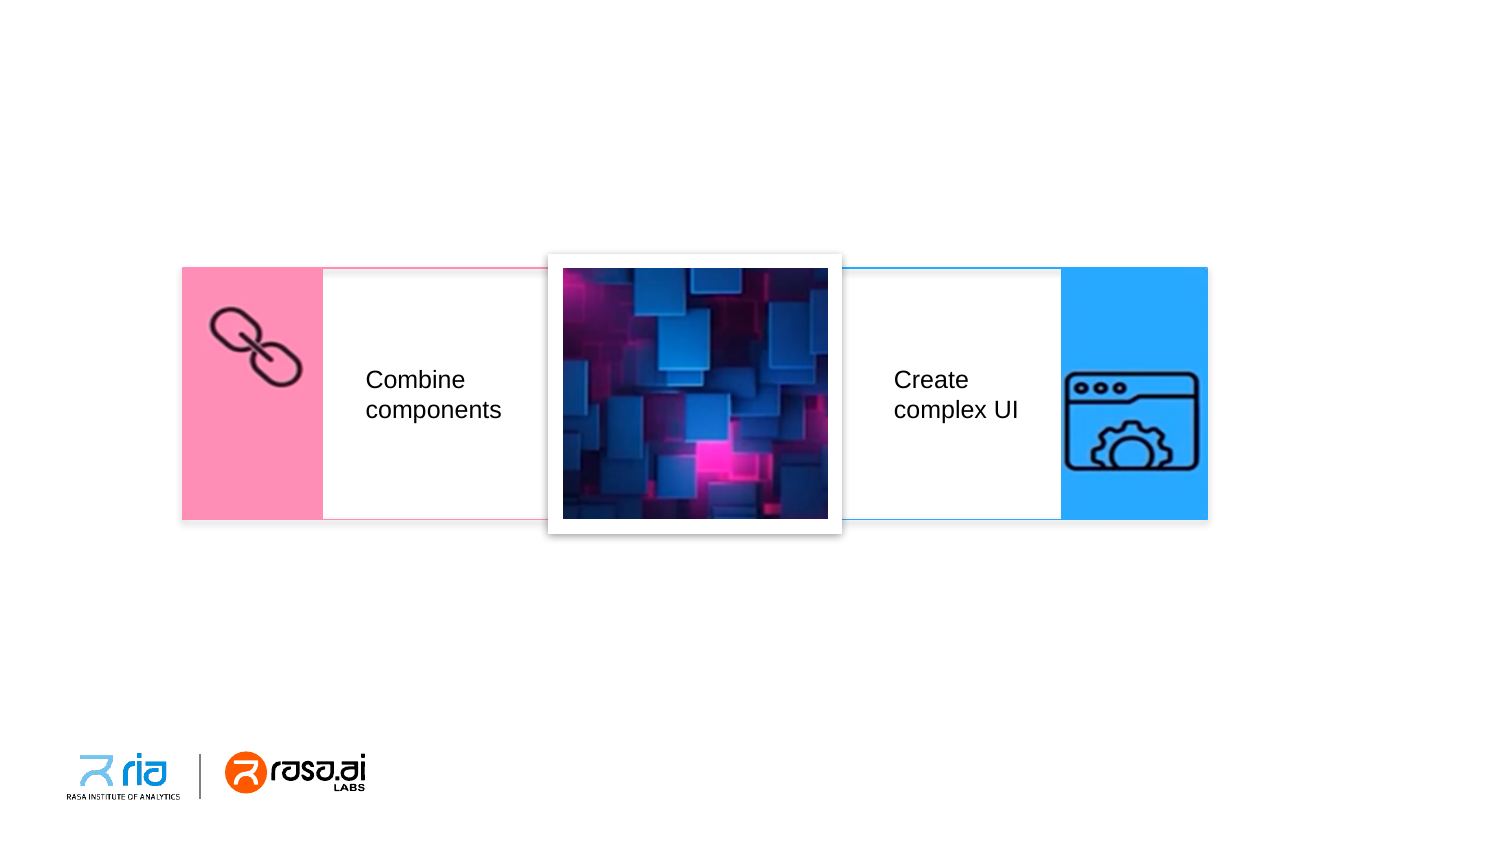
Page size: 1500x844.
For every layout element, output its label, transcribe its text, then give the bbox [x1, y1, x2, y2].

text_box [324, 267, 542, 520]
text_box [848, 267, 1060, 520]
text_box Combine components [350, 355, 529, 431]
text_box Create complex UI [879, 355, 1056, 431]
picture [182, 267, 323, 520]
picture [1061, 267, 1207, 520]
picture [562, 267, 828, 520]
picture [58, 744, 188, 808]
